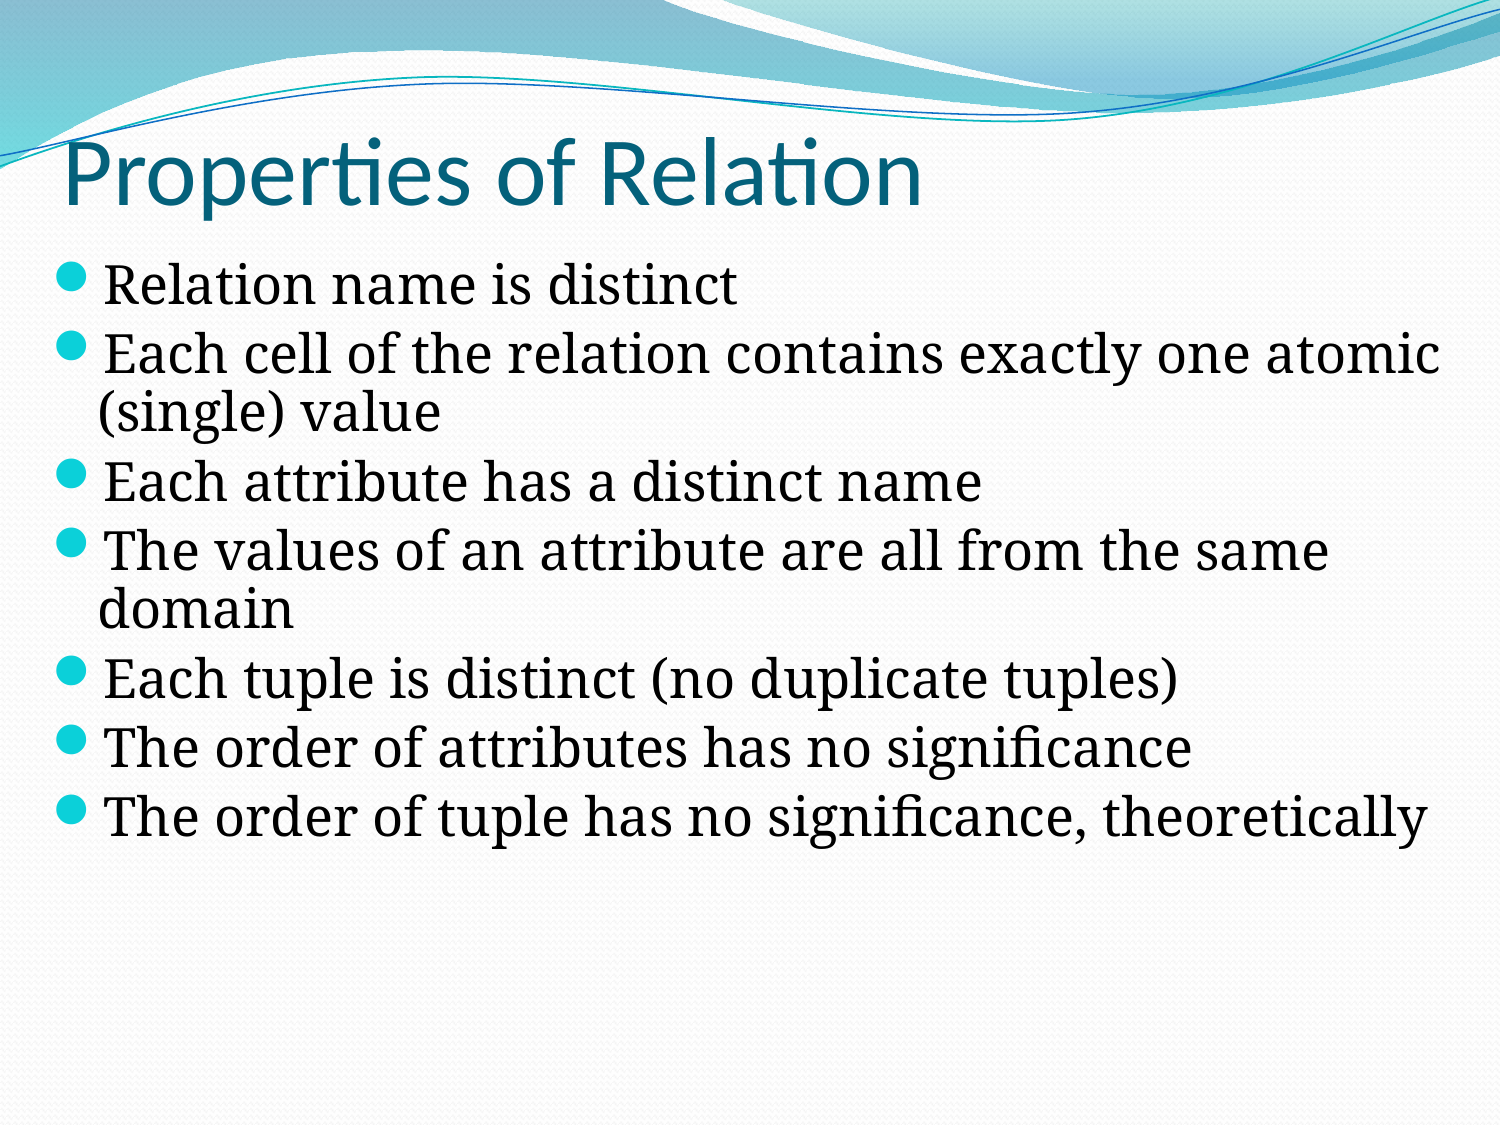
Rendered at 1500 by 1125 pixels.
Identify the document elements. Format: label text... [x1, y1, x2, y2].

list Relation name is distinct Each cell of the relation contains exactly one atomic (single) value Each attribute has a distinct name The values of an attribute are all from the same domain Each tuple is distinct (no duplicate tuples) The order of attributes has no significance The order of tuple has no significance, theoretically [37, 249, 1463, 1000]
title Properties of Relation [62, 99, 1463, 225]
